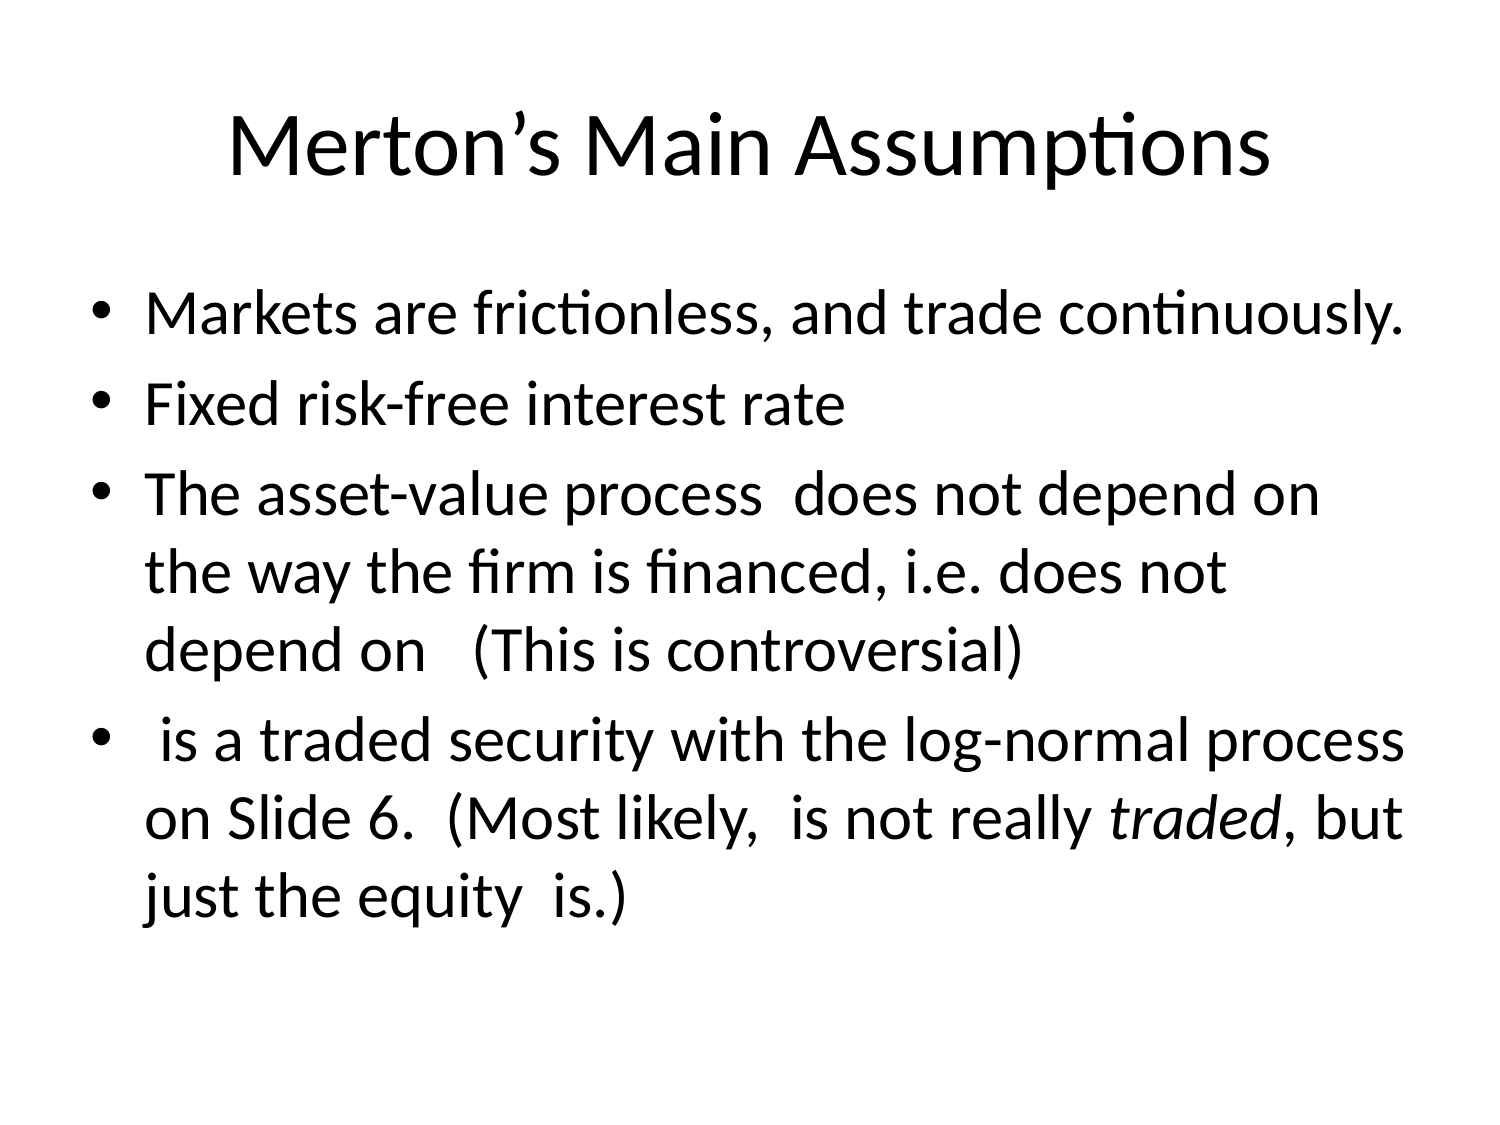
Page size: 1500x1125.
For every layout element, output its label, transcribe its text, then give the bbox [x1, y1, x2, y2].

title Merton’s Main Assumptions [75, 45, 1425, 233]
